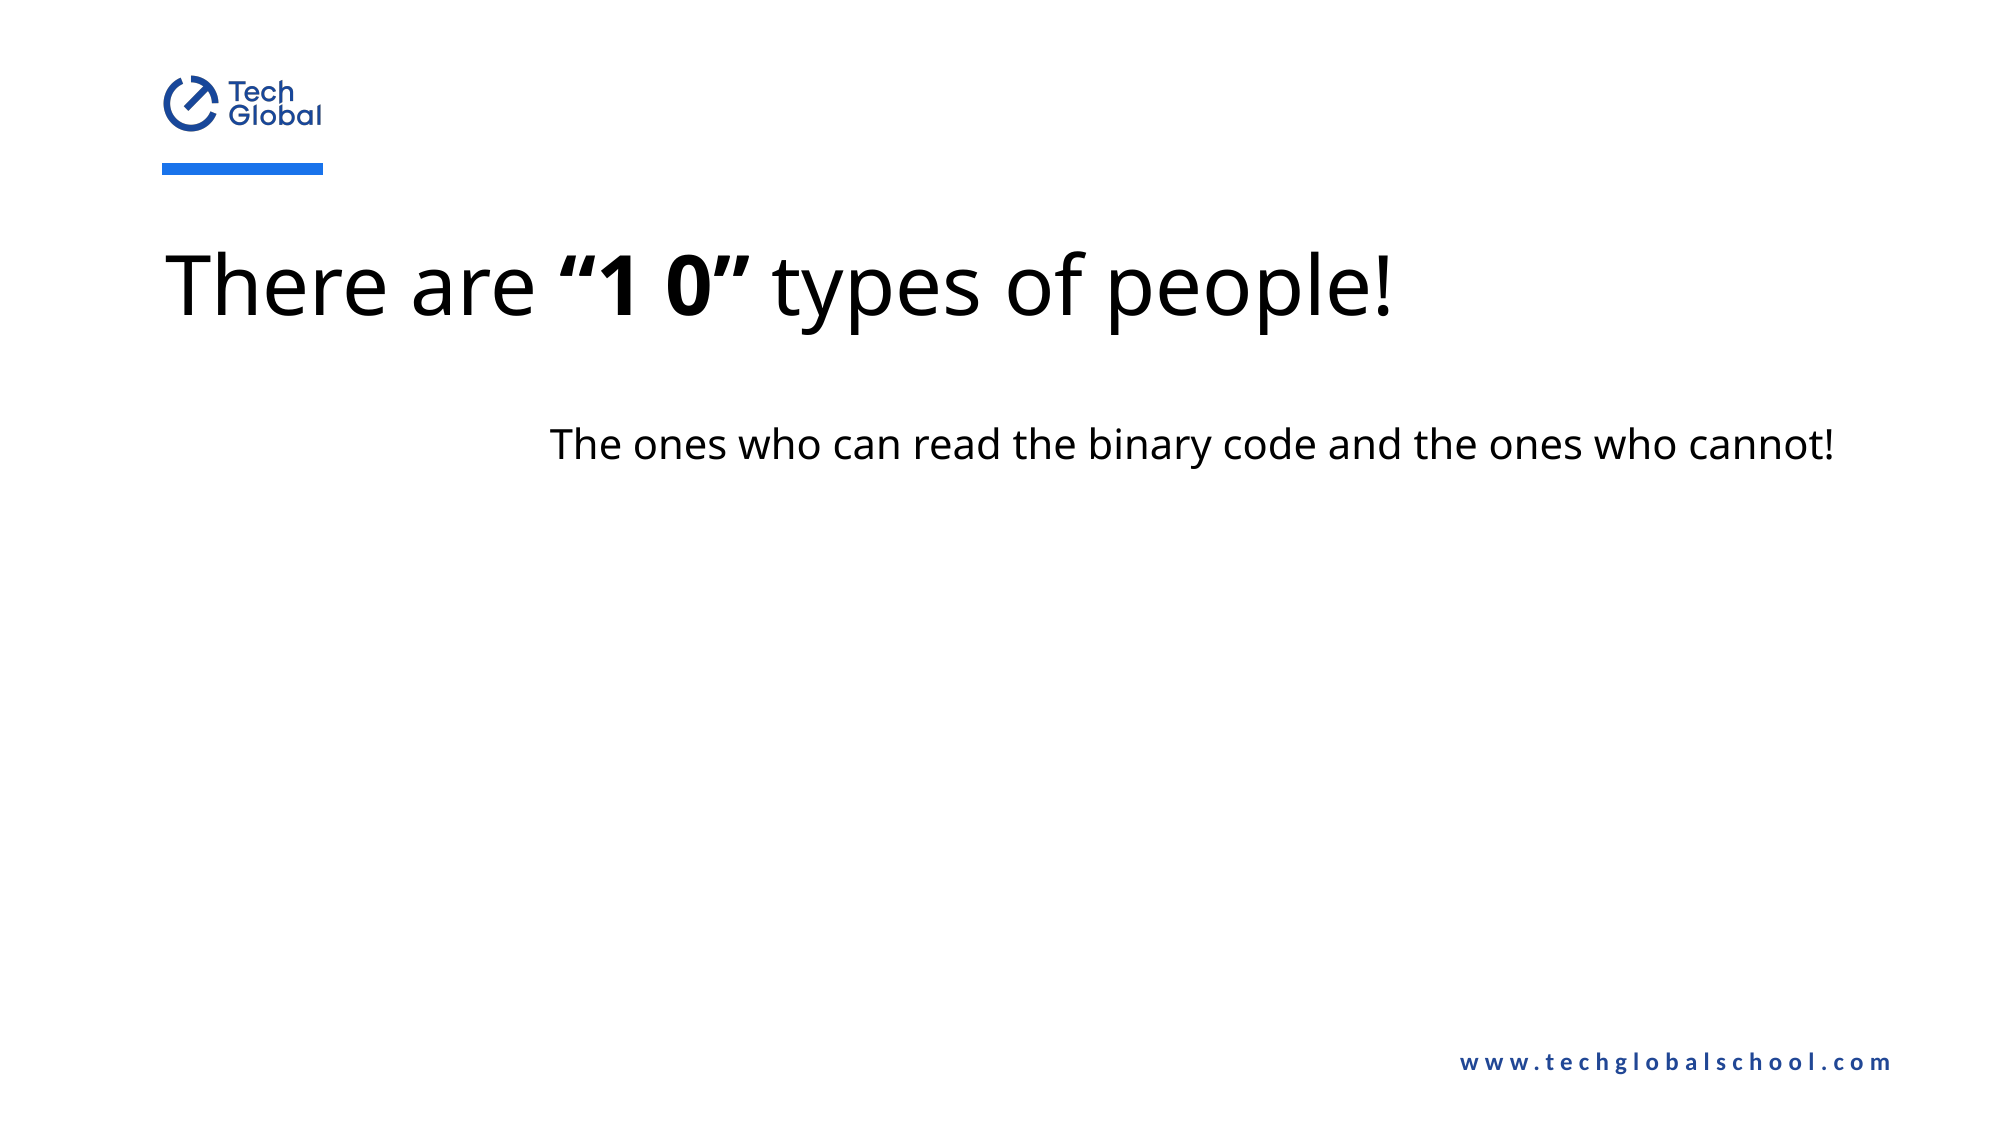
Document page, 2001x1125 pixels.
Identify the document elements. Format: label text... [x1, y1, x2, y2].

slide_number www.techglobalschool.com [1444, 1020, 1915, 1101]
picture [149, 66, 334, 141]
list The ones who can read the binary code and the ones who cannot! [150, 419, 1850, 975]
title There are “1 0” types of people! [150, 224, 1891, 420]
